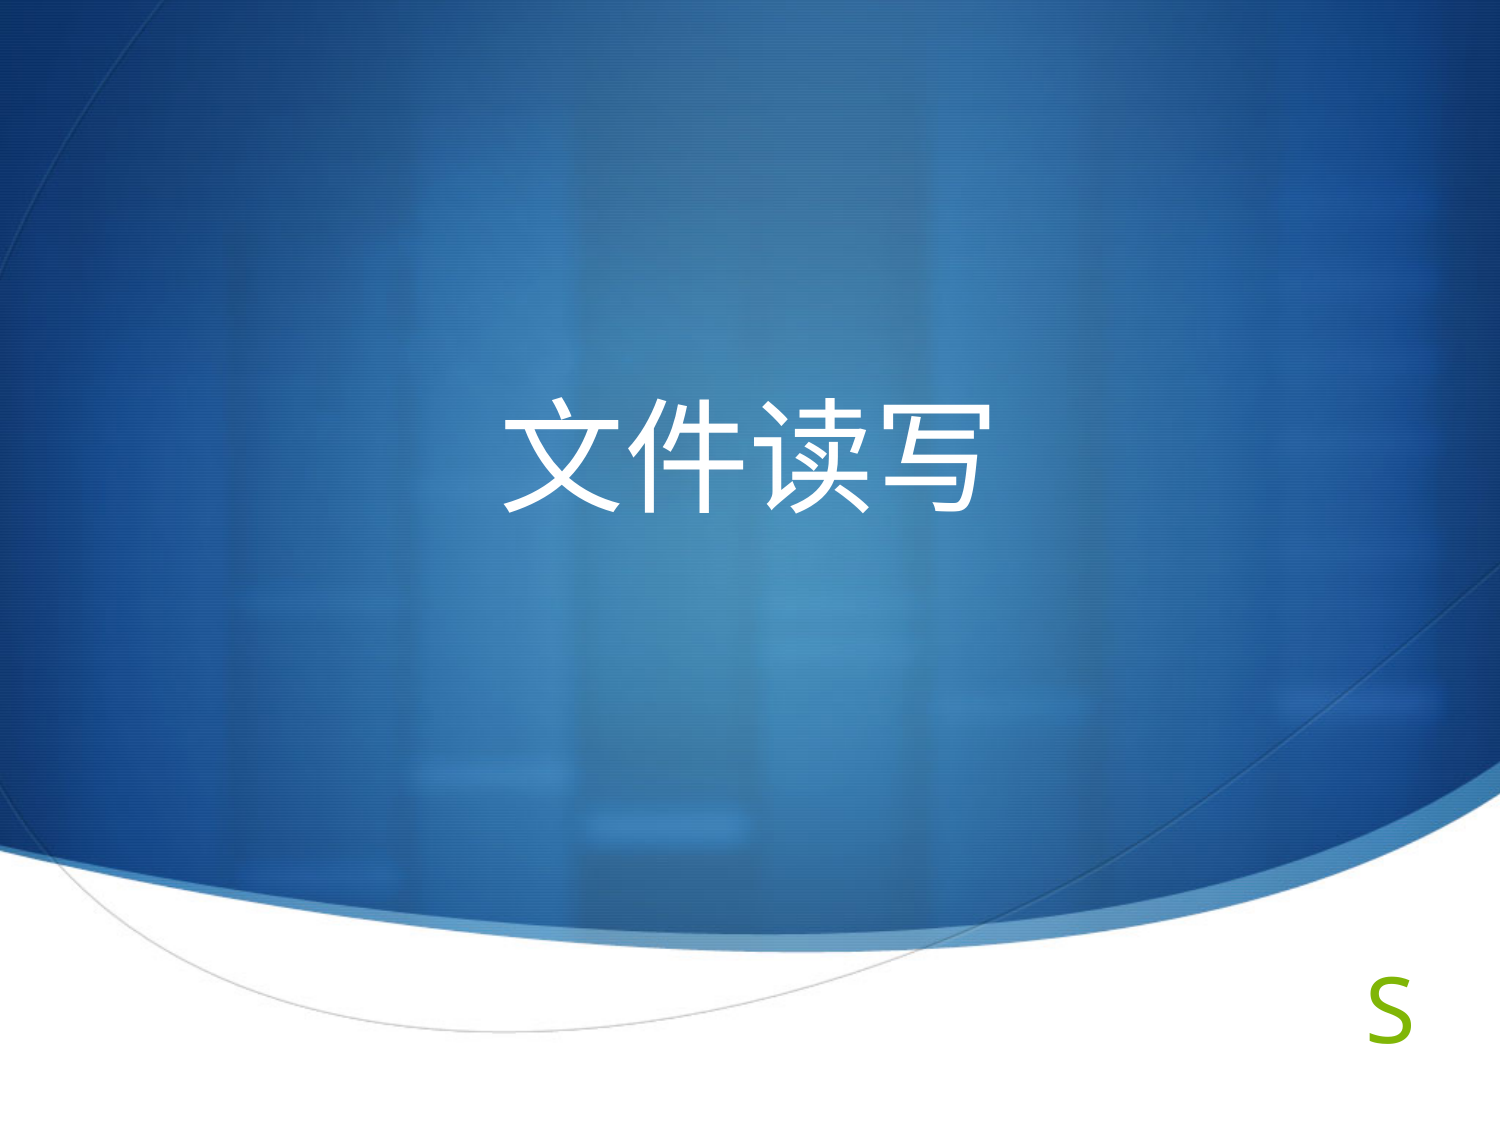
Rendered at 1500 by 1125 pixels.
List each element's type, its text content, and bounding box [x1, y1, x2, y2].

picture [0, 0, 1500, 1125]
title 文件读写 [75, 212, 1425, 529]
